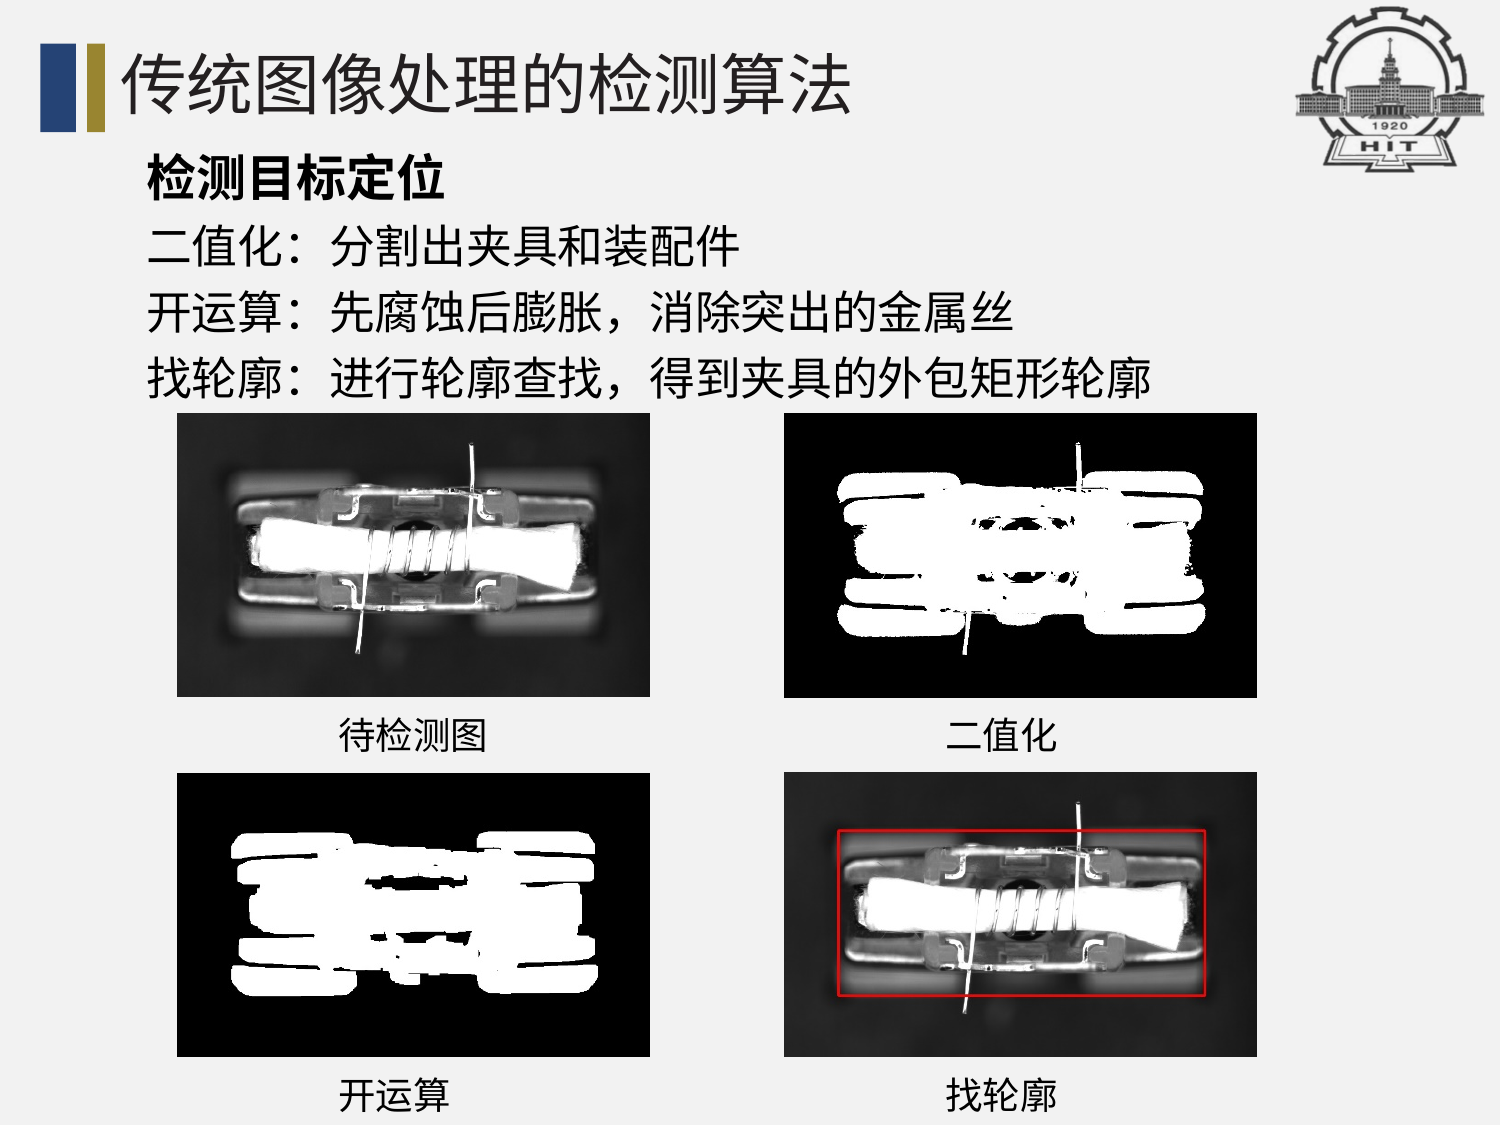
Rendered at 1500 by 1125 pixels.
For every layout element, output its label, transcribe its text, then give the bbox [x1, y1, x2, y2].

picture [177, 773, 650, 1057]
picture [177, 413, 650, 697]
title 传统图像处理的检测算法 [104, 43, 968, 132]
text_box 找轮廓 [930, 1064, 1073, 1125]
text_box 待检测图 [323, 704, 504, 765]
text_box 检测目标定位 二值化：分割出夹具和装配件 开运算：先腐蚀后膨胀，消除突出的金属丝 找轮廓：进行轮廓查找，得到夹具的外包矩形轮廓 [131, 126, 1168, 412]
picture [784, 772, 1257, 1057]
text_box 二值化 [930, 704, 1073, 765]
picture [784, 413, 1257, 698]
text_box 开运算 [323, 1064, 466, 1125]
